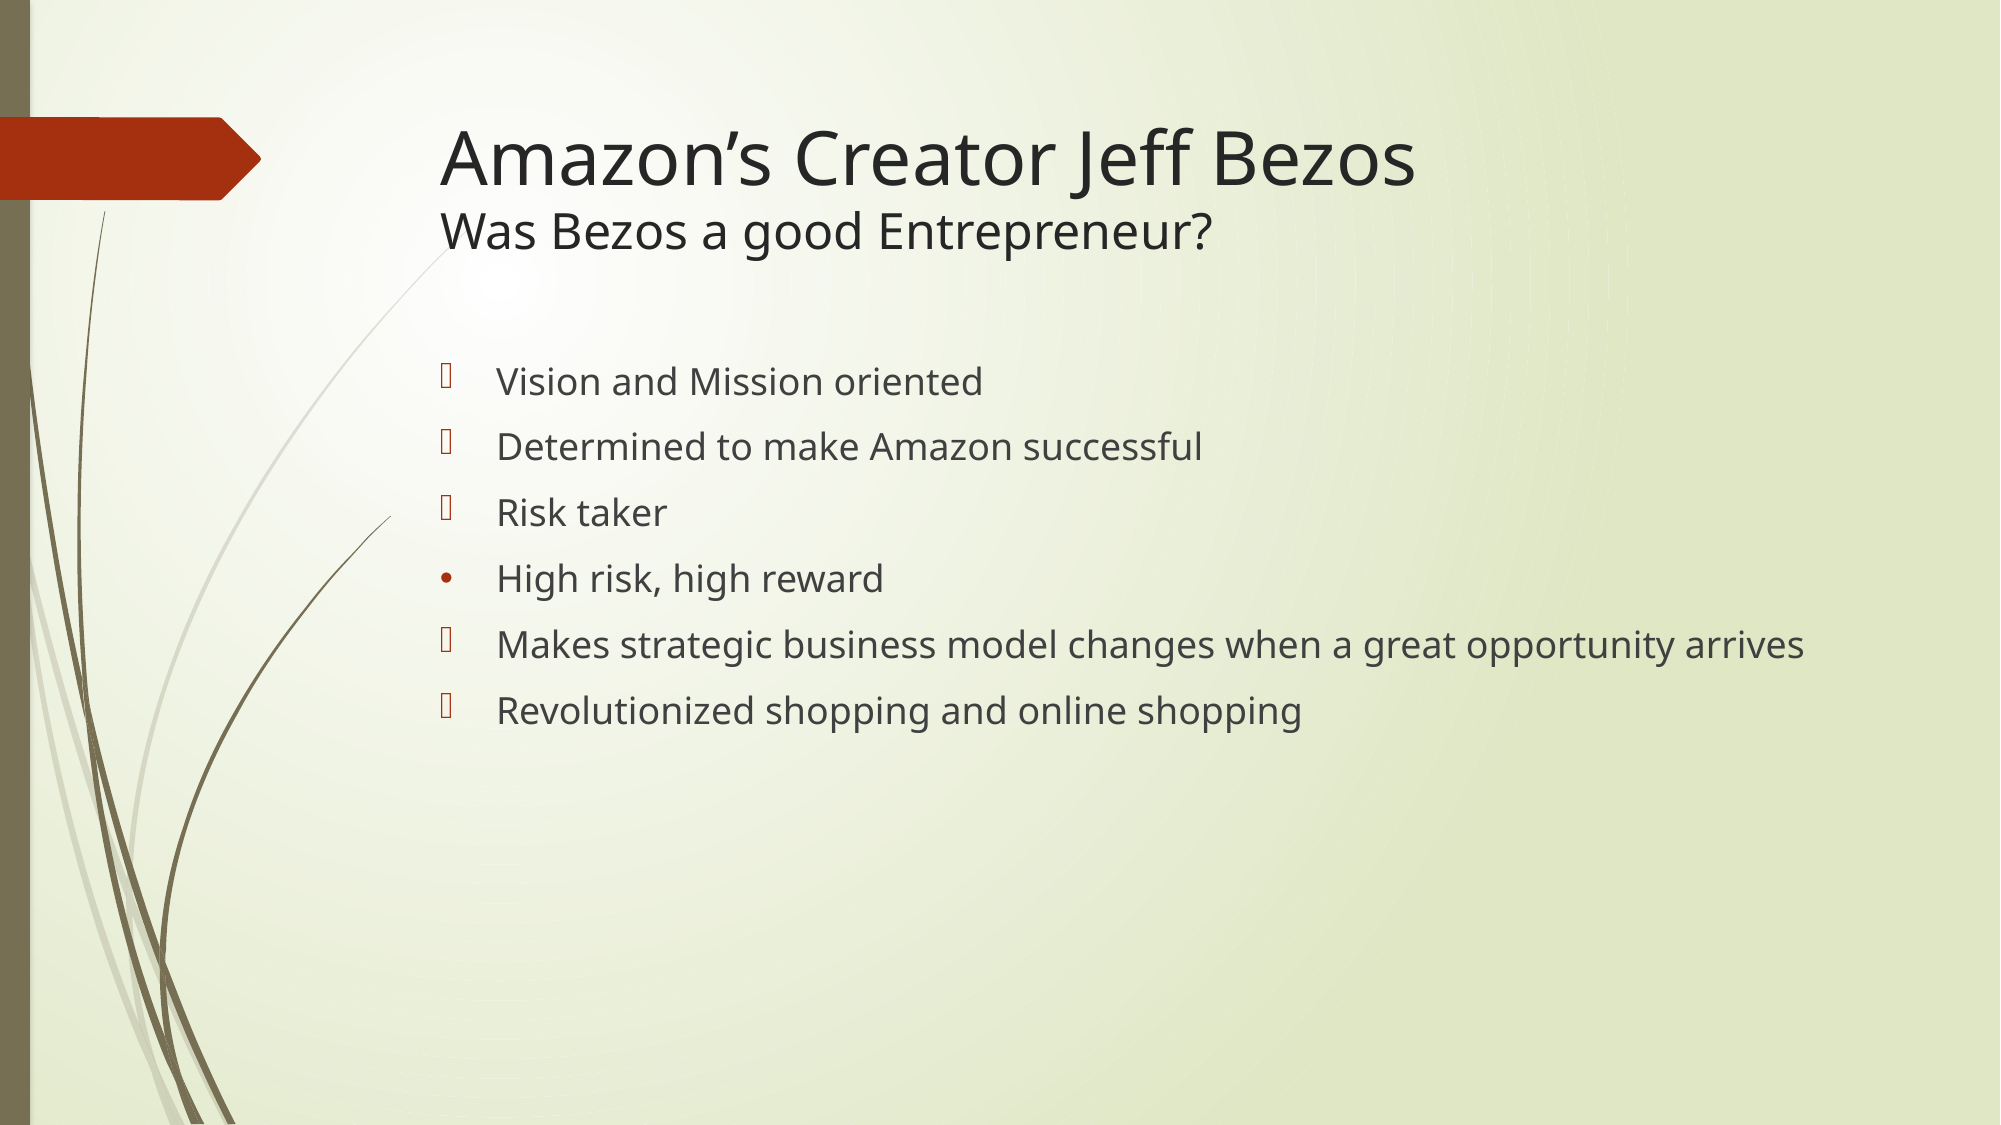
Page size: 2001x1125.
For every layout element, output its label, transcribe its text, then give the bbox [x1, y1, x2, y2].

title Amazon’s Creator Jeff Bezos Was Bezos a good Entrepreneur? [425, 102, 1888, 313]
list Vision and Mission oriented Determined to make Amazon successful Risk taker High risk, high reward Makes strategic business model changes when a great opportunity arrives Revolutionized shopping and online shopping [424, 350, 1888, 970]
